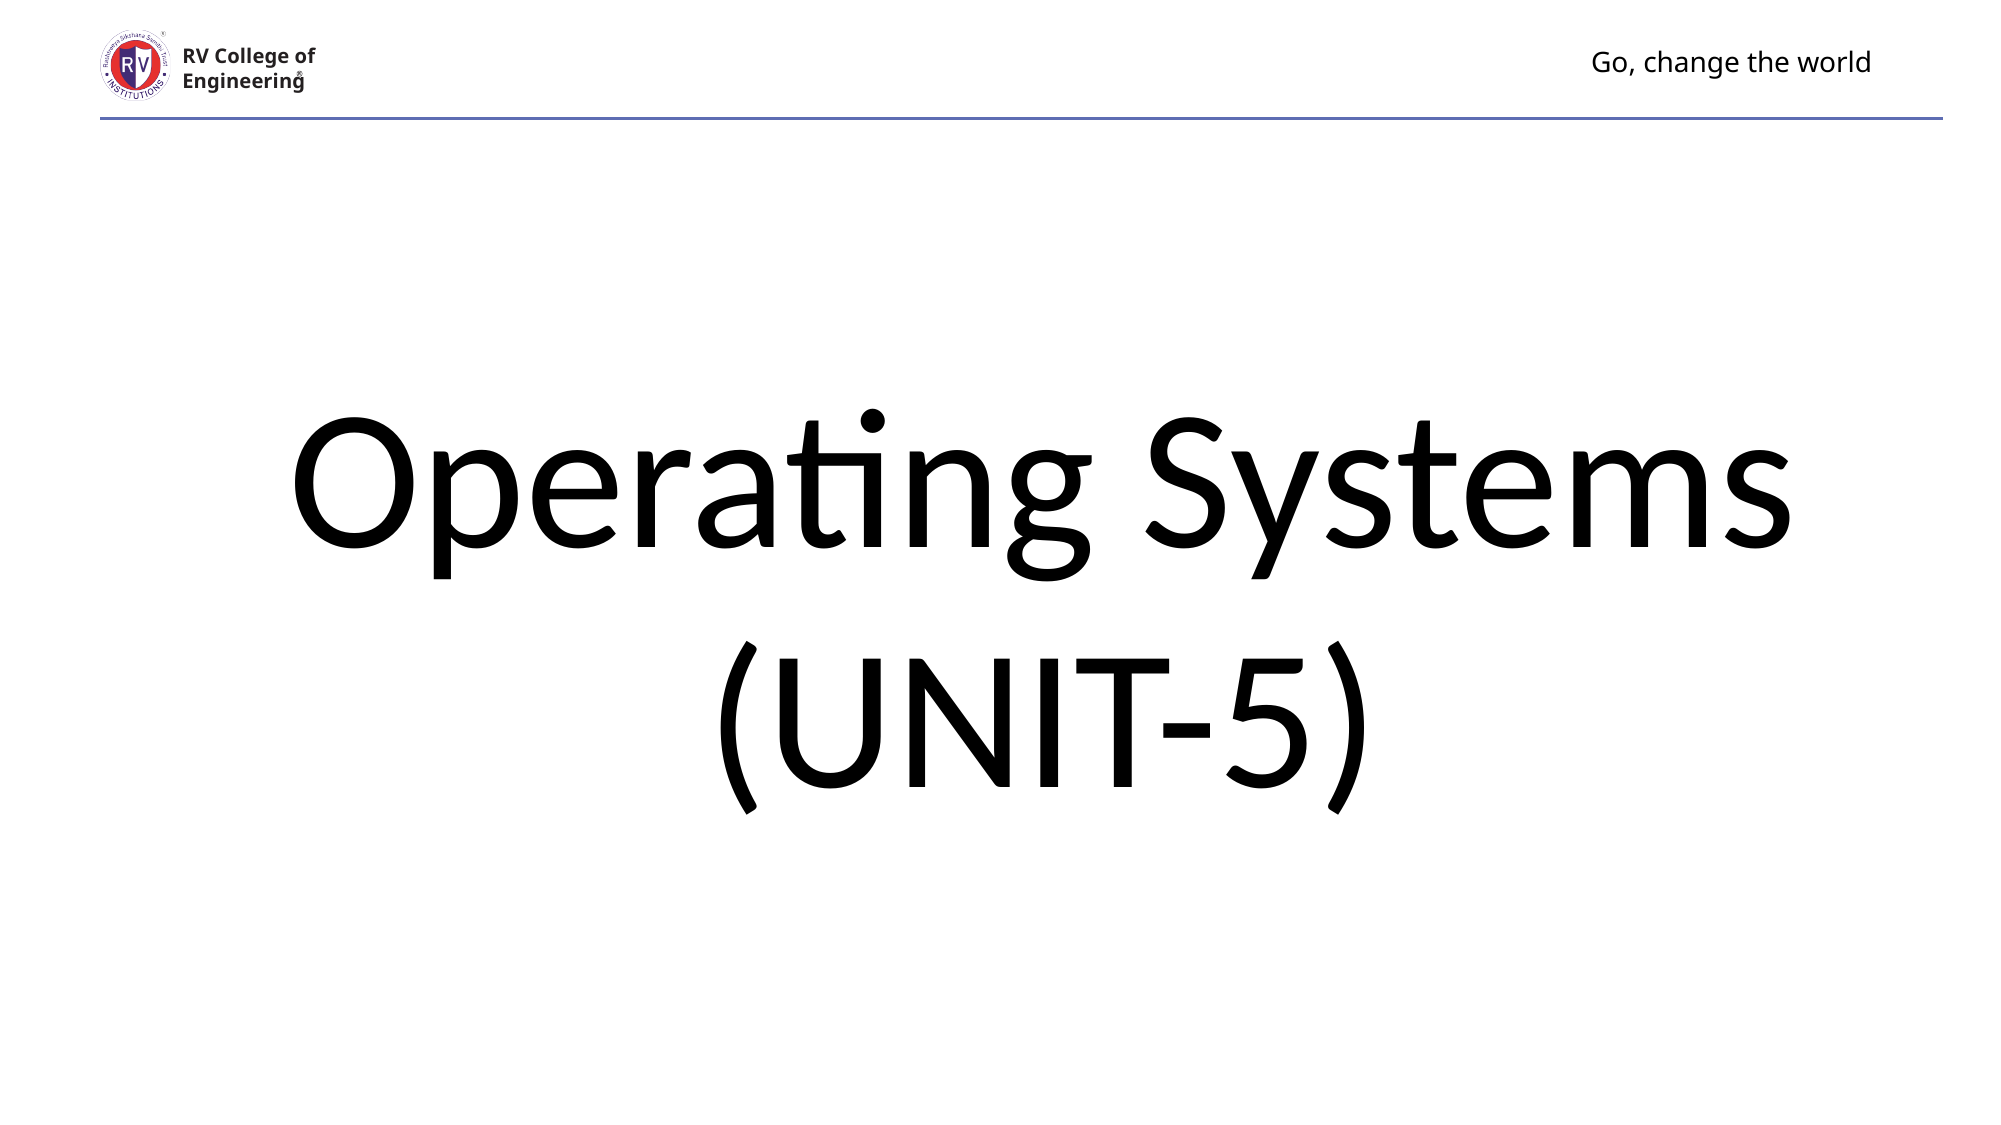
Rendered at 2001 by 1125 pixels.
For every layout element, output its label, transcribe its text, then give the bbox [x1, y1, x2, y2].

text_box [100, 29, 171, 101]
title Go, change the world [1576, 40, 1943, 87]
text_box RV College of Engineering [181, 43, 318, 93]
text_box Operating Systems (UNIT-5) [215, 130, 1870, 976]
